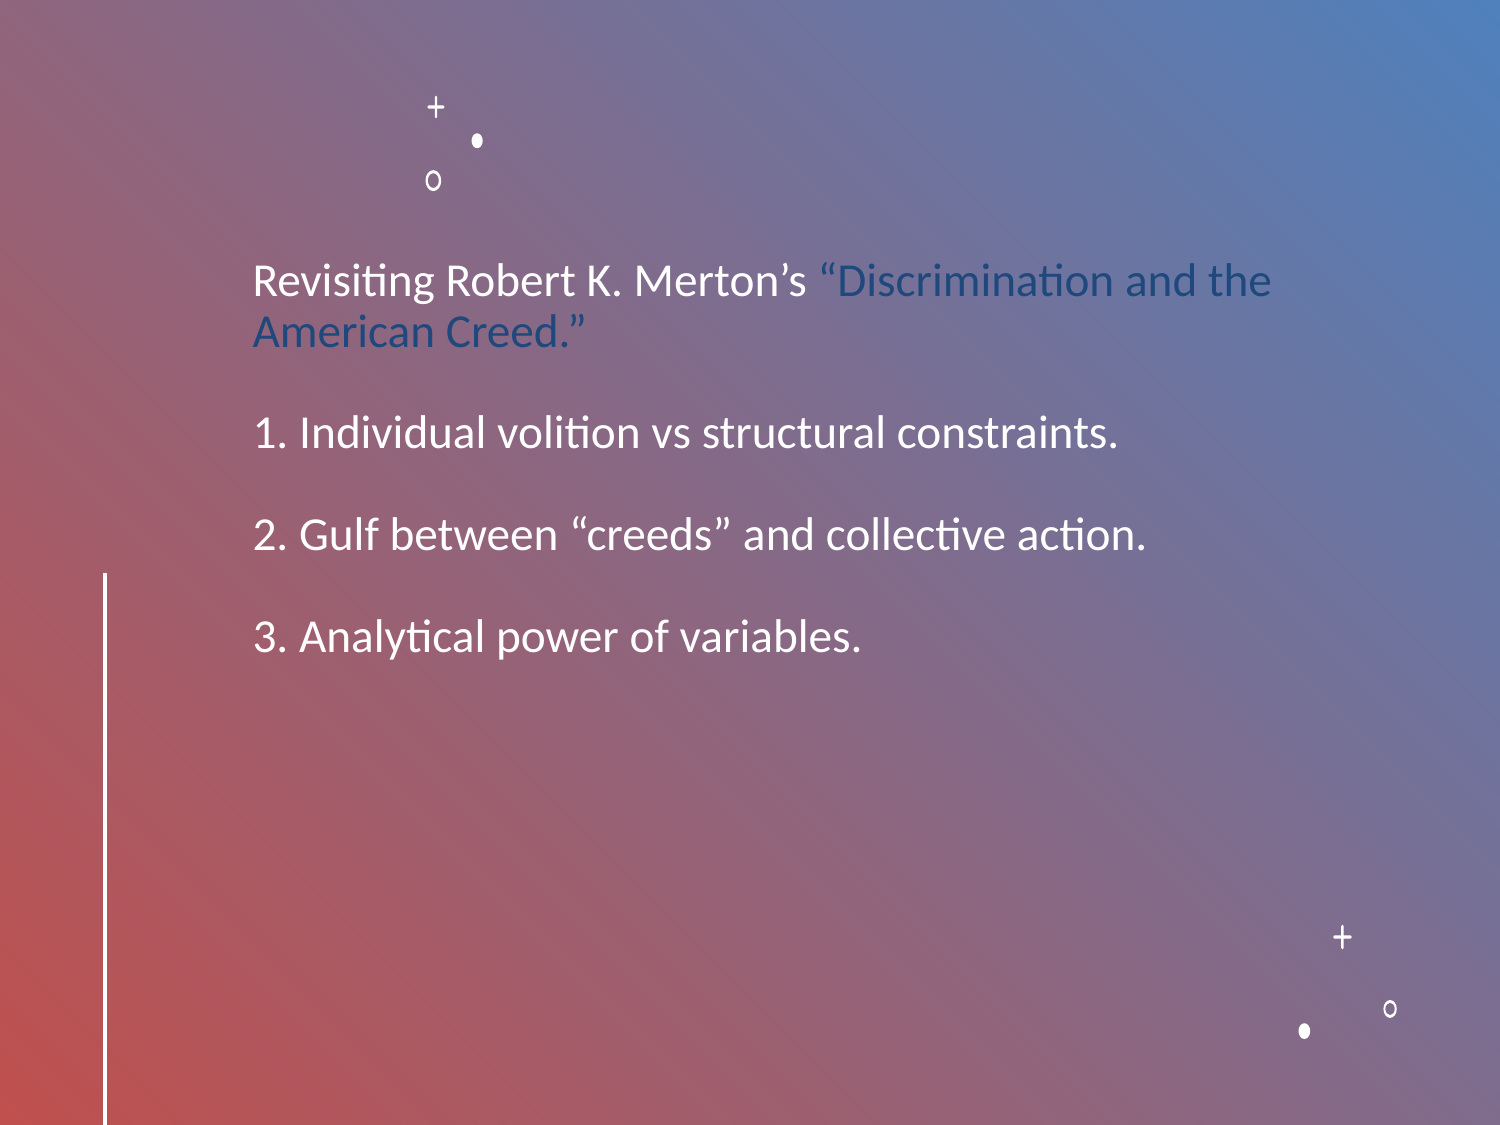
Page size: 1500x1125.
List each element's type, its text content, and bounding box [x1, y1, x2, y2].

text_box [1383, 1000, 1397, 1018]
text_box [0, 0, 1500, 1125]
text_box [1333, 924, 1352, 950]
title Revisiting Robert K. Merton’s “Discrimination and the American Creed.” 1. Individual volition vs structural constraints. 2. Gulf between “creeds” and collective action. 3. Analytical power of variables. [237, 95, 1359, 779]
text_box [471, 133, 483, 149]
text_box [425, 170, 442, 192]
text_box [1298, 1023, 1311, 1039]
text_box [427, 95, 445, 119]
